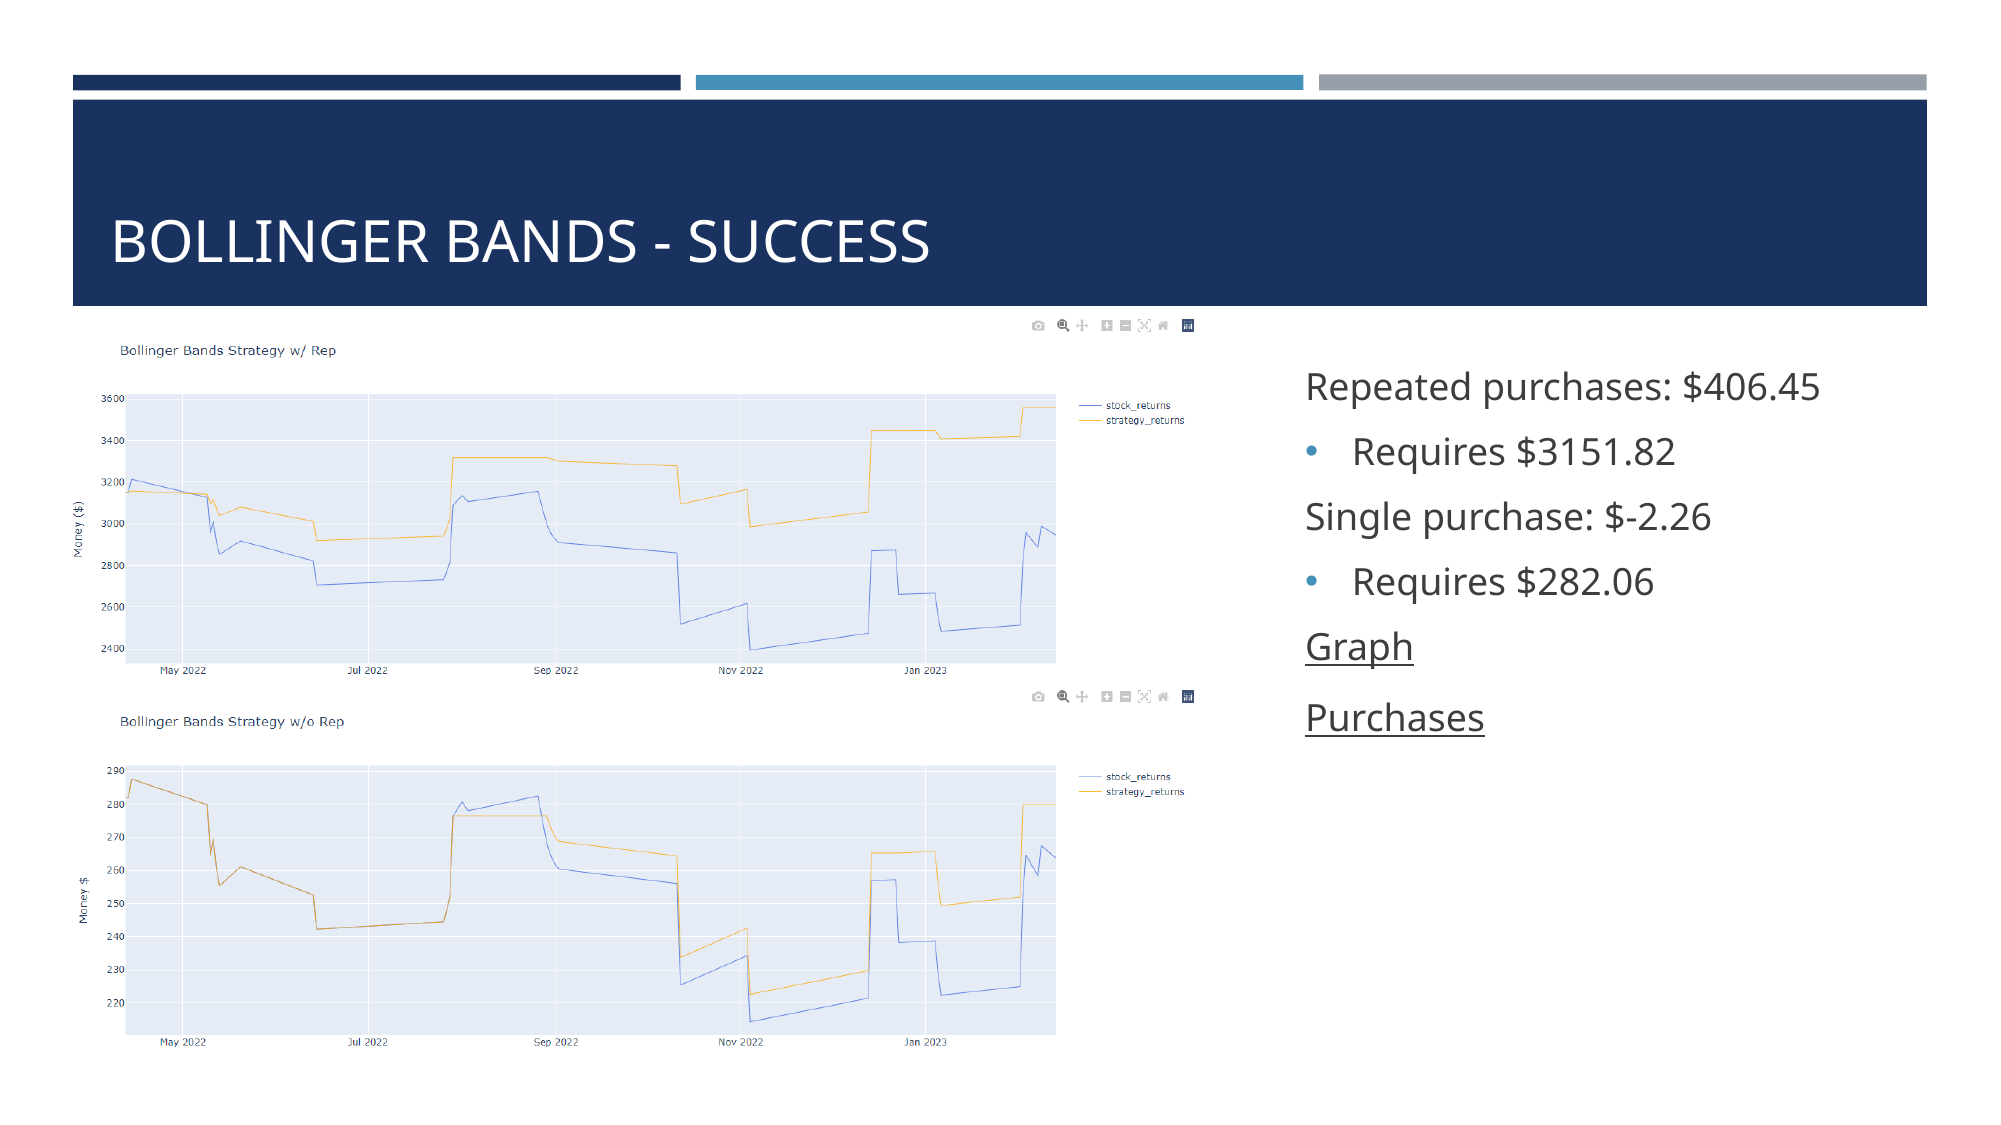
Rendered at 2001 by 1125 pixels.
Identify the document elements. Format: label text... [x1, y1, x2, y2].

title BOLLINGER BANDS - SUCCESS [95, 119, 1905, 282]
picture [64, 318, 1197, 1096]
text_box Repeated purchases: $406.45 Requires $3151.82 Single purchase: $-2.26 Requires $282.06 Graph Purchases [1289, 355, 1905, 753]
